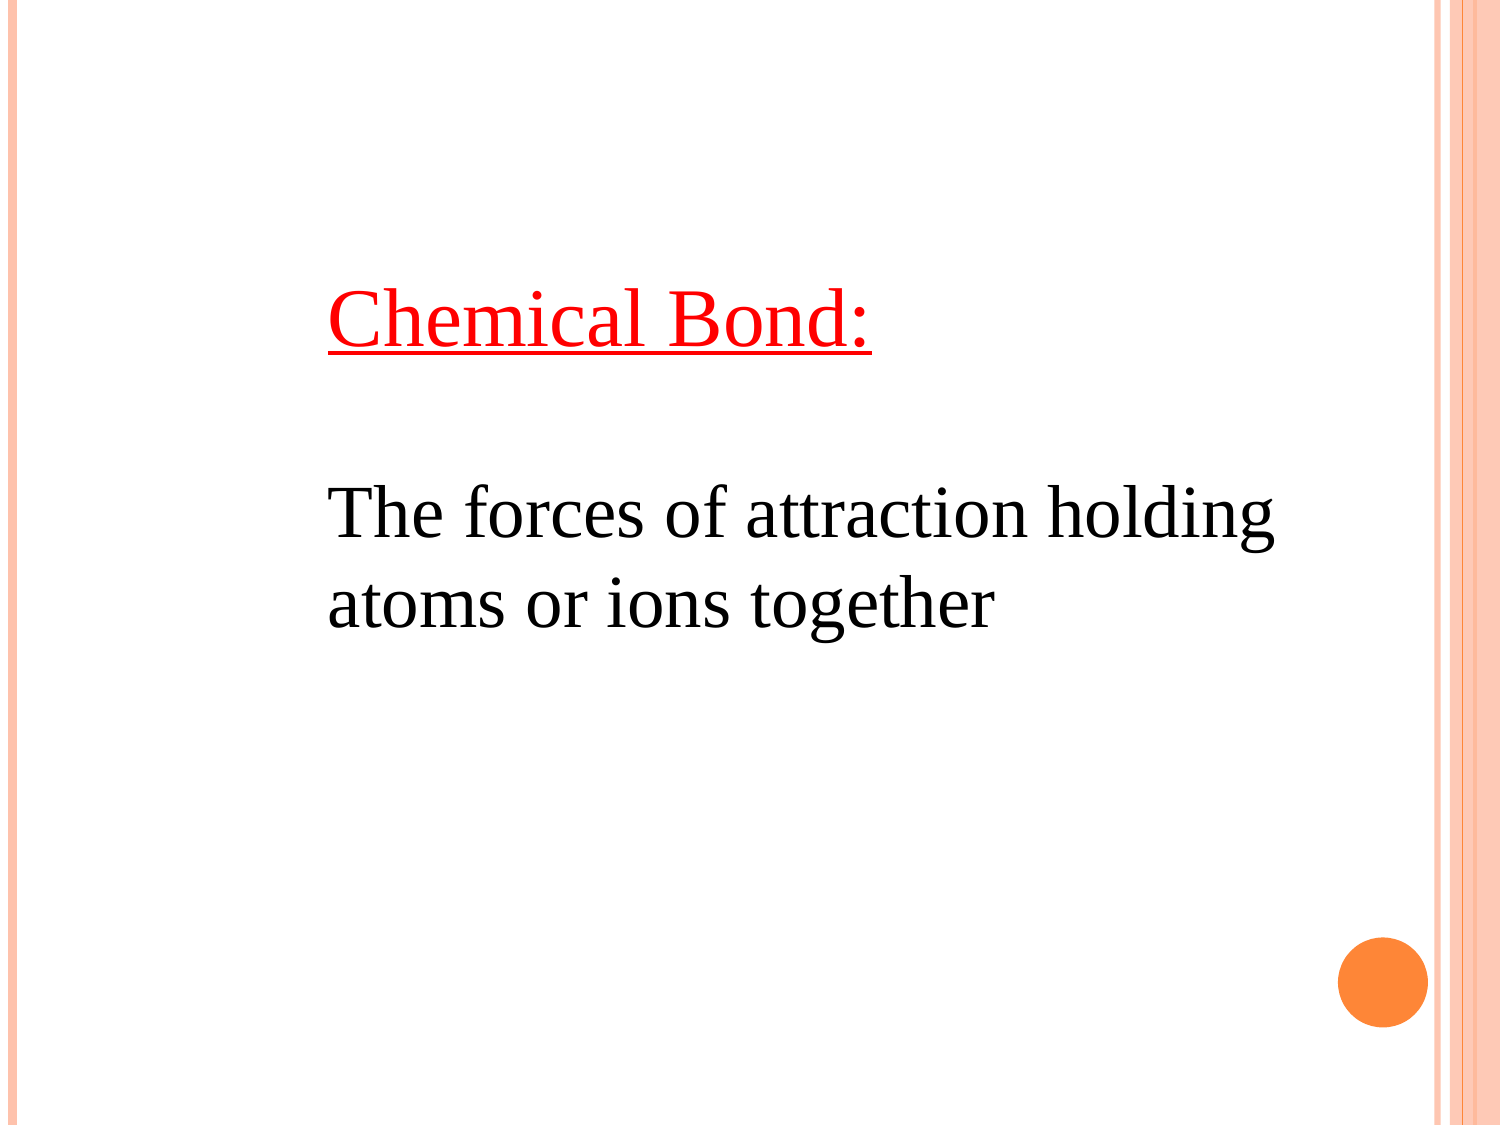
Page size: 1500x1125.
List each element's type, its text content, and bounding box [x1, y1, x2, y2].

text_box Chemical Bond: The forces of attraction holding atoms or ions together [312, 255, 1341, 655]
